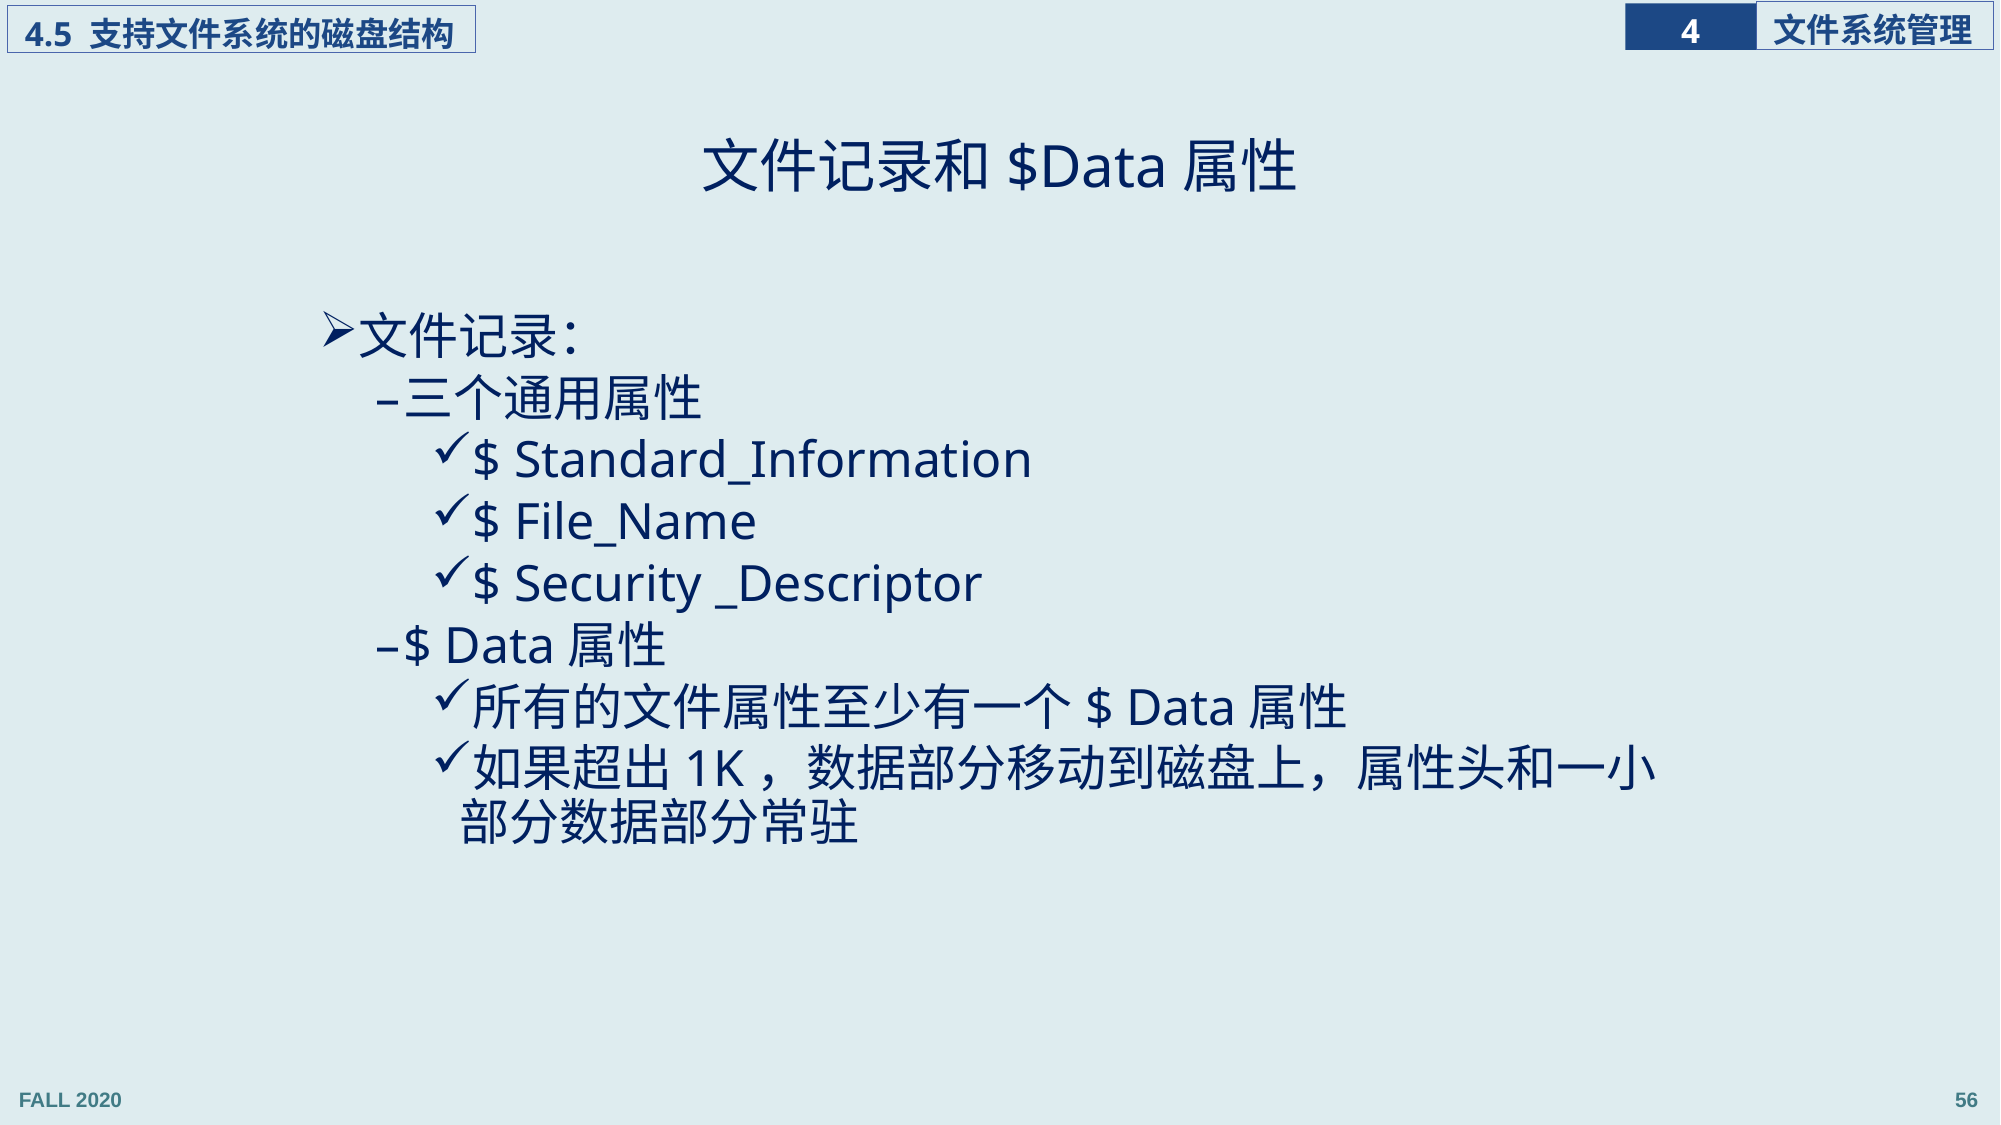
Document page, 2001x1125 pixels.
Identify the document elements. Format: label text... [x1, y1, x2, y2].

list 文件记录： 三个通用属性 $ Standard_Information $ File_Name $ Security _Descriptor $ Data属性 所有的文件属性至少有一个$ Data属性 如果超出1K，数据部分移动到磁盘上，属性头和一小部分数据部分常驻 [307, 305, 1693, 997]
title 文件记录和$Data属性 [137, 59, 1863, 278]
